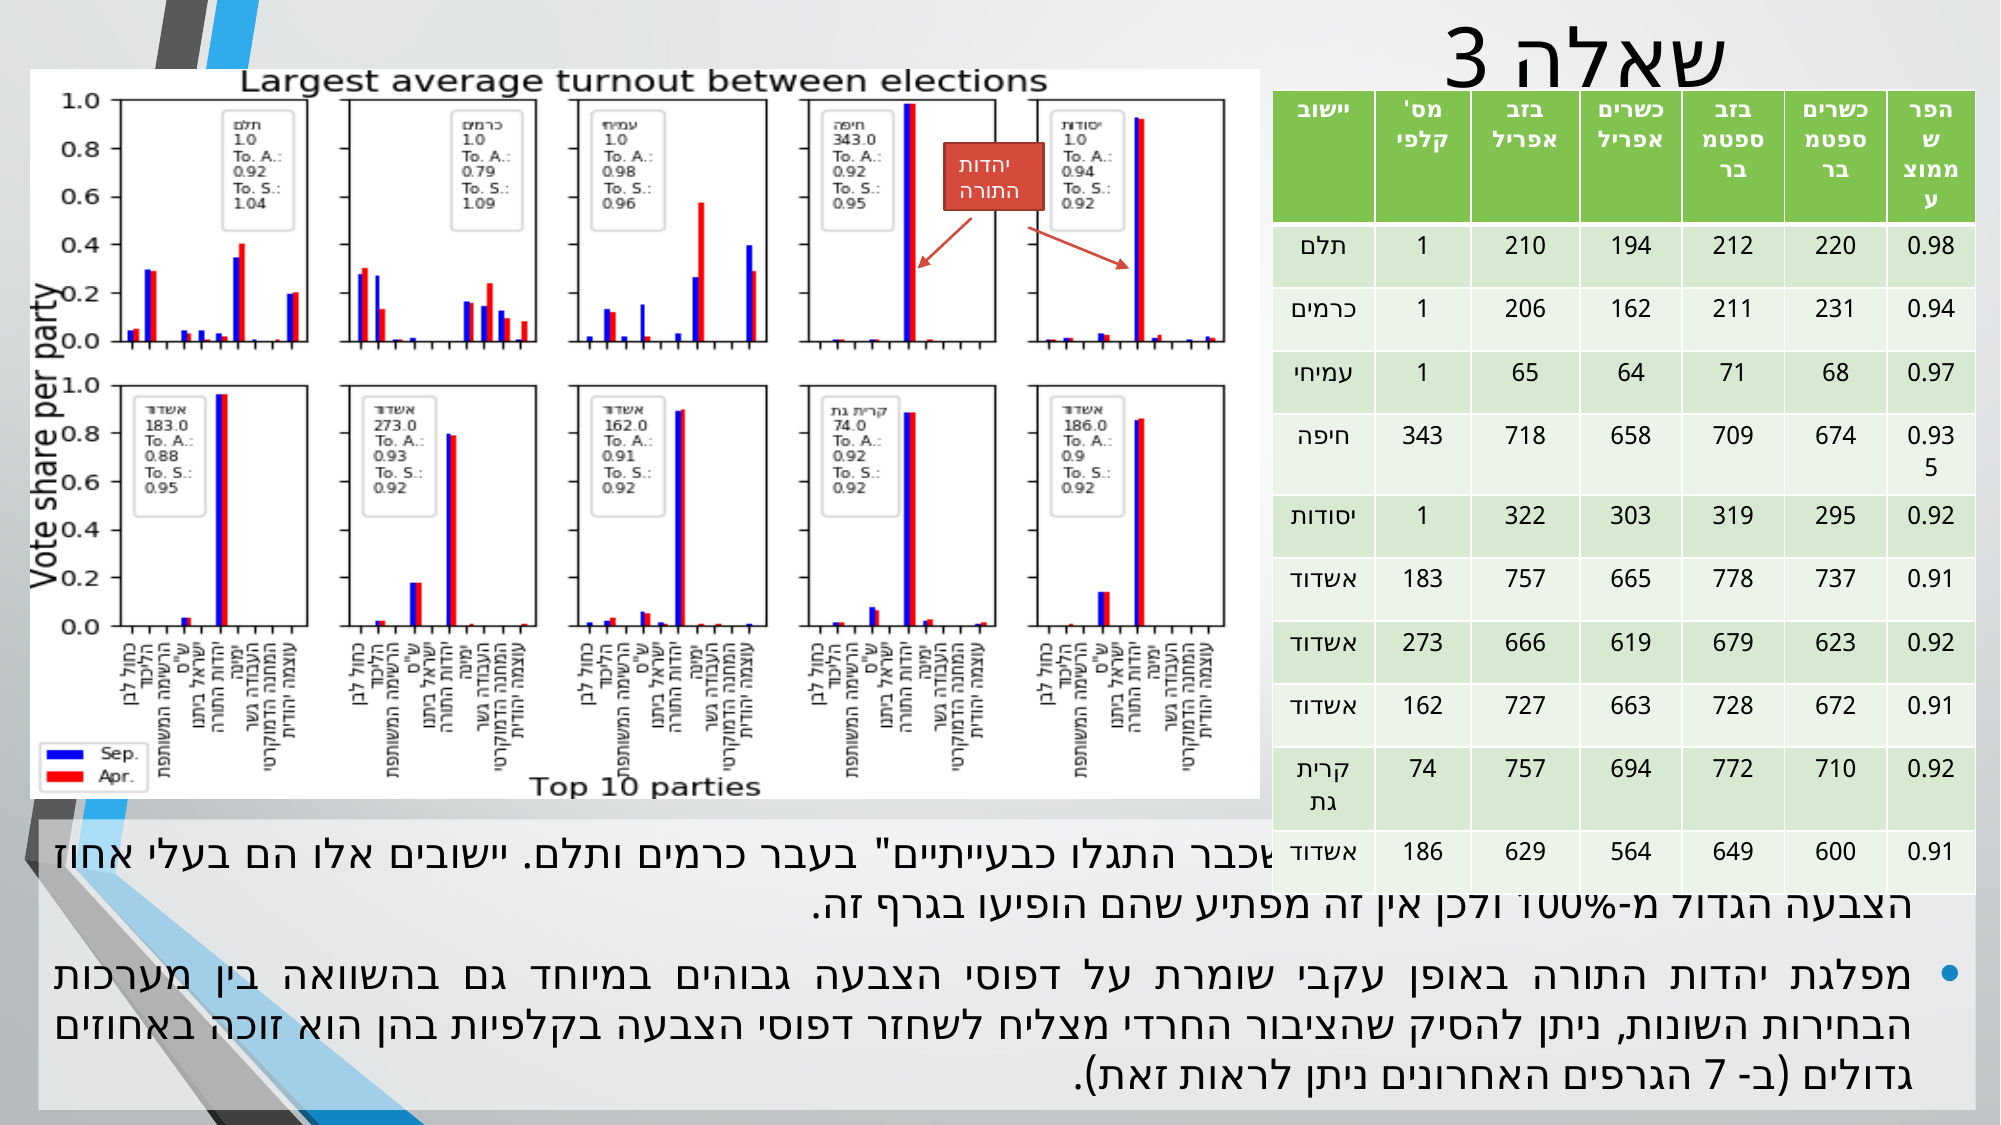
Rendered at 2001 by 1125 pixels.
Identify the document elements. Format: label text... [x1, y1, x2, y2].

table_cell 68 [1785, 352, 1886, 413]
table_header יישוב [1273, 91, 1374, 222]
table_cell 0.98 [1888, 227, 1975, 287]
table_cell 772 [1683, 748, 1784, 830]
table_cell 757 [1472, 559, 1579, 620]
table_cell 727 [1472, 685, 1579, 746]
table_cell 64 [1581, 352, 1681, 413]
table_cell 183 [1376, 559, 1470, 620]
table_cell 674 [1785, 415, 1886, 494]
text_box ניתן לראות בגרפים אלו שני יישובים שכבר התגלו כבעייתיים" בעבר כרמים ותלם. יישובים אלו הם בעלי אחוז הצבעה הגדול מ-100% ולכן אין זה מפתיע שהם הופיעו בגרף זה. מפלגת יהדות התורה באופן עקבי שומרת על דפוסי הצבעה גבוהים במיוחד גם בהשוואה בין מערכות הבחירות השונות, ניתן להסיק שהציבור החרדי מצליח לשחזר דפוסי הצבעה בקלפיות בהן הוא זוכה באחוזים גדולים (ב- 7 הגרפים האחרונים ניתן לראות זאת). 0.980.940.970.9350.930.9150.9250.9150.920.91 [38, 819, 1976, 1110]
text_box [917, 218, 972, 269]
table_cell 0.94 [1888, 289, 1975, 350]
table_cell 303 [1581, 496, 1681, 557]
table_header כשרים ספטמבר [1785, 91, 1886, 222]
table_cell אשדוד [1273, 832, 1374, 893]
table_cell 757 [1472, 748, 1579, 830]
table_cell עמיחי [1273, 352, 1374, 413]
table_cell כרמים [1273, 289, 1374, 350]
table_cell 210 [1472, 227, 1579, 287]
table_cell 343 [1376, 415, 1470, 494]
table_cell תלם [1273, 227, 1374, 287]
table_cell 709 [1683, 415, 1784, 494]
table_cell 728 [1683, 685, 1784, 746]
table_cell 649 [1683, 832, 1784, 893]
table_header בזב ספטמבר [1683, 91, 1784, 222]
table_cell 0.91 [1888, 685, 1975, 746]
table_cell 65 [1472, 352, 1579, 413]
table_header כשרים אפריל [1581, 91, 1681, 222]
table_cell 74 [1376, 748, 1470, 830]
table_cell 162 [1376, 685, 1470, 746]
table_cell 629 [1472, 832, 1579, 893]
table_cell 71 [1683, 352, 1784, 413]
table_cell 665 [1581, 559, 1681, 620]
table_cell 231 [1785, 289, 1886, 350]
table_cell 672 [1785, 685, 1886, 746]
table_cell 718 [1472, 415, 1579, 494]
table_cell 162 [1581, 289, 1681, 350]
table_cell 737 [1785, 559, 1886, 620]
table_header בזב אפריל [1472, 91, 1579, 222]
table_cell 0.91 [1888, 832, 1975, 893]
table_cell 194 [1581, 227, 1681, 287]
table_cell 564 [1581, 832, 1681, 893]
table_cell 619 [1581, 622, 1681, 683]
table_cell 0.97 [1888, 352, 1975, 413]
picture [30, 68, 1261, 800]
table_cell 1 [1376, 289, 1470, 350]
table_cell 295 [1785, 496, 1886, 557]
table_cell אשדוד [1273, 622, 1374, 683]
table_cell 1 [1376, 496, 1470, 557]
table_cell אשדוד [1273, 685, 1374, 746]
table_cell 220 [1785, 227, 1886, 287]
table_cell 0.92 [1888, 748, 1975, 830]
table_cell 0.92 [1888, 496, 1975, 557]
table_header מס' קלפי [1376, 91, 1470, 222]
table_cell 322 [1472, 496, 1579, 557]
table_cell 778 [1683, 559, 1784, 620]
table_cell יסודות [1273, 496, 1374, 557]
title שאלה 3 [764, 0, 2000, 118]
table_cell 1 [1376, 352, 1470, 413]
table_cell 666 [1472, 622, 1579, 683]
table_cell 0.91 [1888, 559, 1975, 620]
table_cell 273 [1376, 622, 1470, 683]
table_cell קרית גת [1273, 748, 1374, 830]
table_cell 211 [1683, 289, 1784, 350]
table_cell 710 [1785, 748, 1886, 830]
table_cell 679 [1683, 622, 1784, 683]
table_cell 694 [1581, 748, 1681, 830]
table_cell 1 [1376, 227, 1470, 287]
table_cell 212 [1683, 227, 1784, 287]
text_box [1028, 227, 1130, 269]
table_cell 186 [1376, 832, 1470, 893]
table_cell 319 [1683, 496, 1784, 557]
table_cell 0.92 [1888, 622, 1975, 683]
table_cell 663 [1581, 685, 1681, 746]
table_cell 600 [1785, 832, 1886, 893]
table_cell 0.935 [1888, 415, 1975, 494]
table_cell 658 [1581, 415, 1681, 494]
table_cell חיפה [1273, 415, 1374, 494]
table_header הפרש ממוצע [1888, 91, 1975, 222]
table_cell 623 [1785, 622, 1886, 683]
table_cell אשדוד [1273, 559, 1374, 620]
table_cell 206 [1472, 289, 1579, 350]
